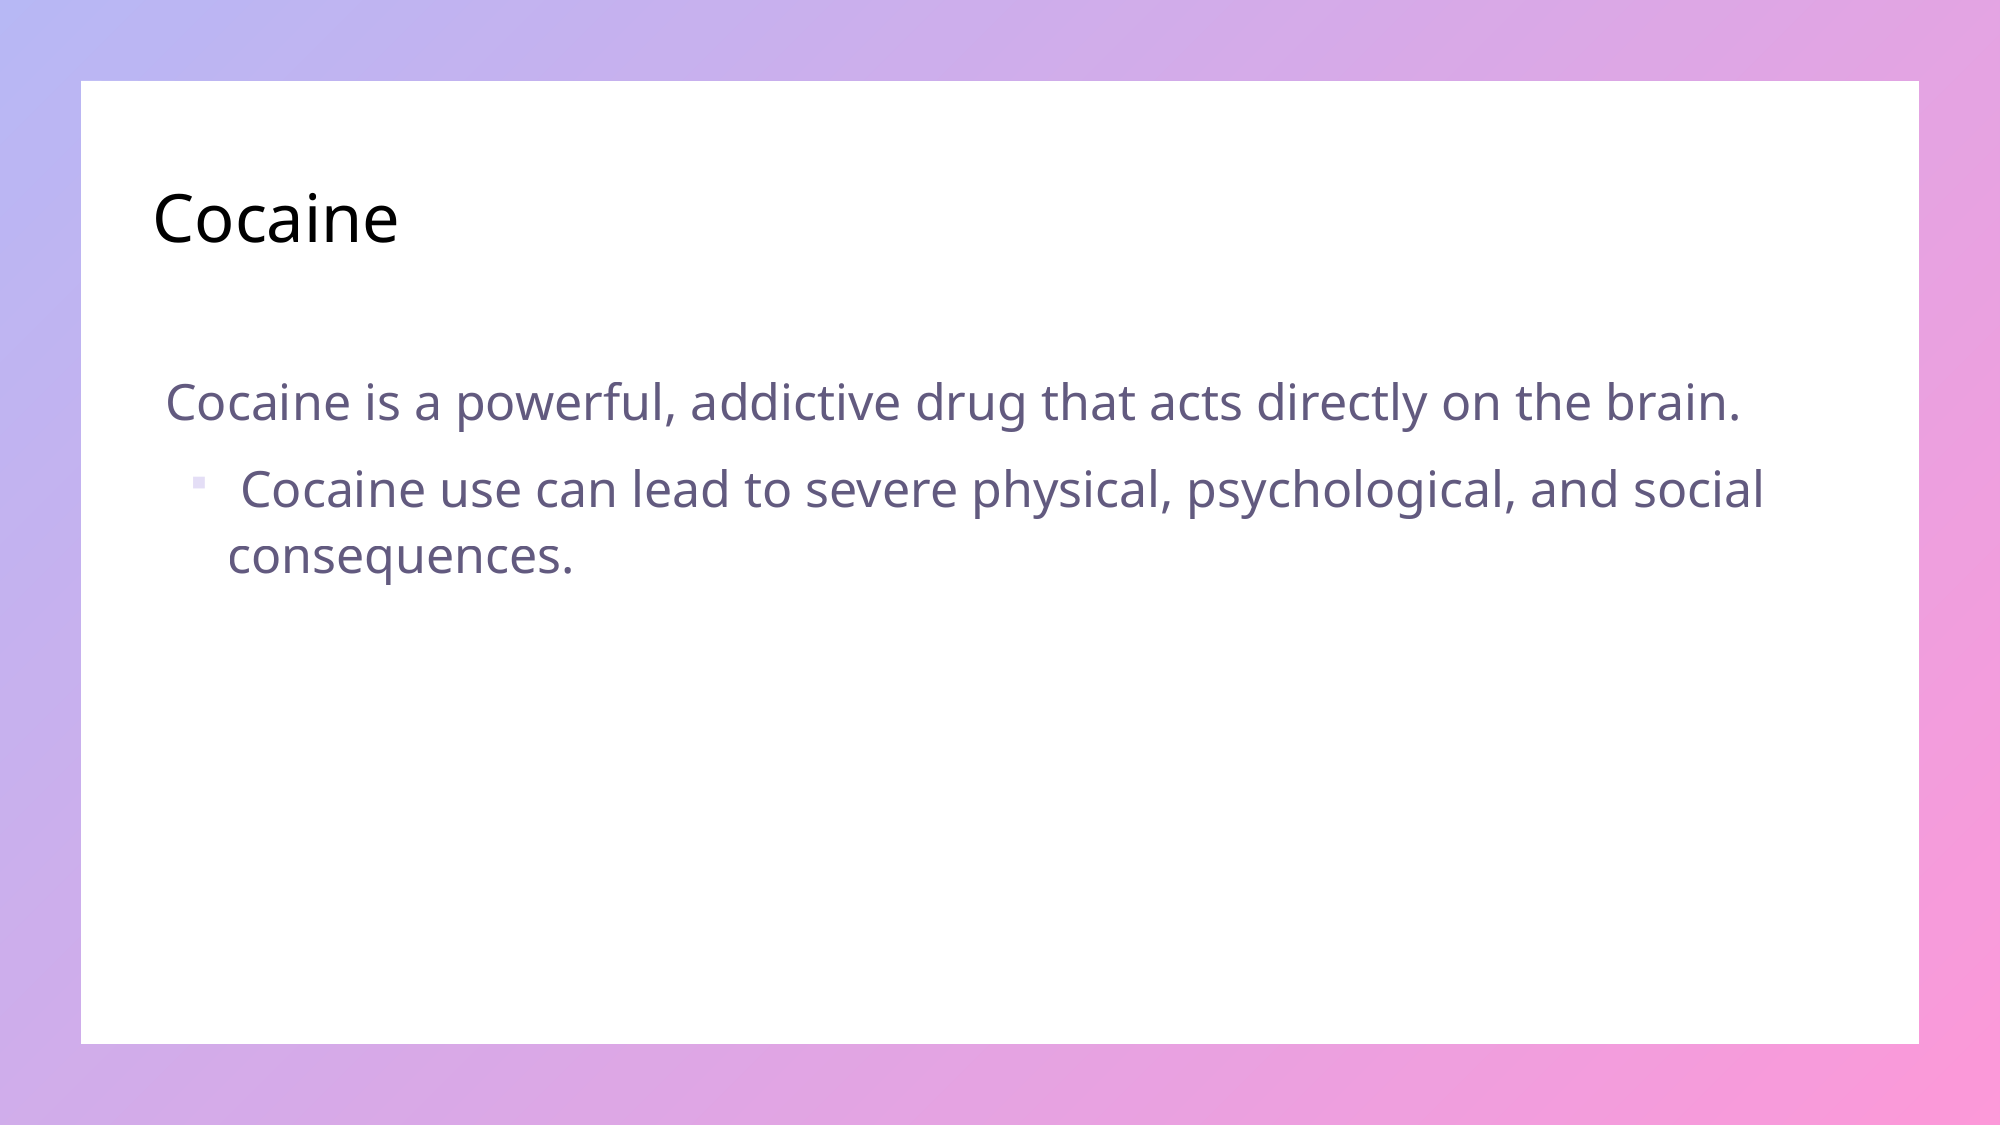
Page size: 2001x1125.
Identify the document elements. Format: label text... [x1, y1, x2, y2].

title Cocaine [137, 111, 1863, 330]
list Cocaine is a powerful, addictive drug that acts directly on the brain. Cocaine use can lead to severe physical, psychological, and social consequences. [137, 357, 1863, 1014]
